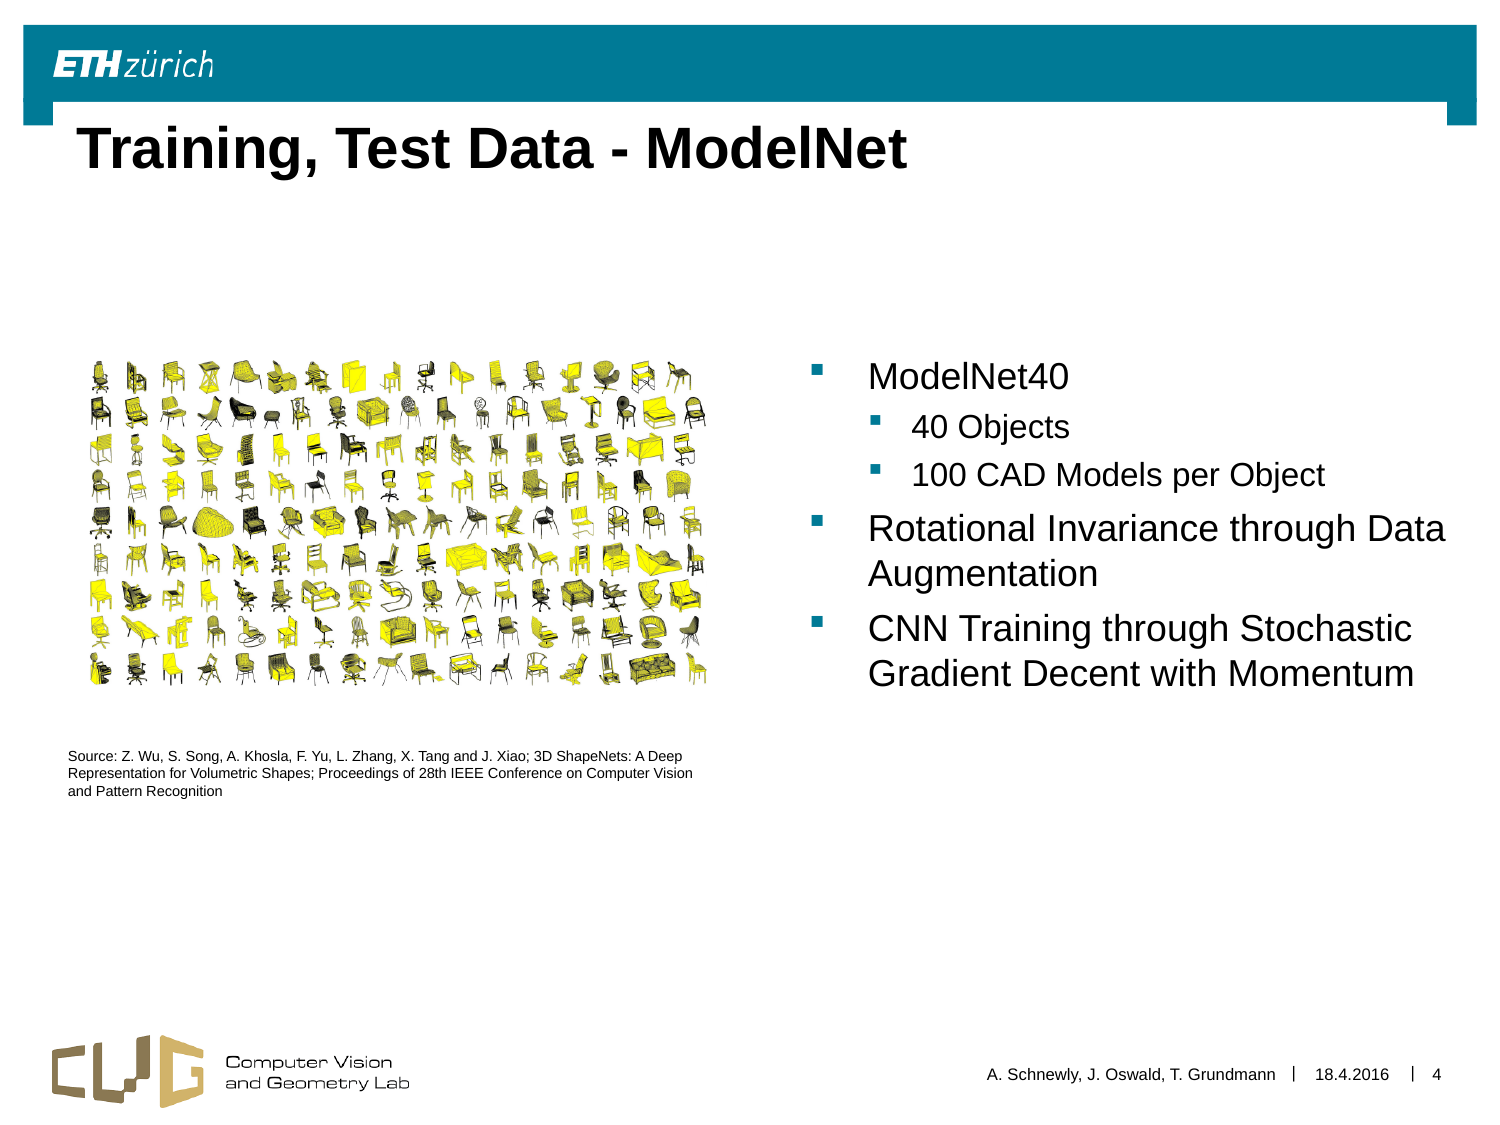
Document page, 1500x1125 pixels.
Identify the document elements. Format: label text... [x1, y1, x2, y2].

title Training, Test Data - ModelNet [53, 101, 1447, 262]
slide_number 4 [1415, 1034, 1459, 1112]
text_box Source: Z. Wu, S. Song, A. Khosla, F. Yu, L. Zhang, X. Tang and J. Xiao; 3D ShapeNets: A Deep Representation for Volumetric Shapes; Proceedings of 28th IEEE Conference on Computer Vision and Pattern Recognition [53, 739, 727, 807]
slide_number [1302, 1034, 1403, 1112]
list ModelNet40 40 Objects 100 CAD Models per Object Rotational Invariance through Data Augmentation CNN Training through Stochastic Gradient Decent with Momentum [785, 351, 1459, 1043]
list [76, 349, 715, 695]
footer A. Schnewly, J. Oswald, T. Grundmann [750, 1034, 1277, 1112]
picture [52, 1035, 409, 1108]
